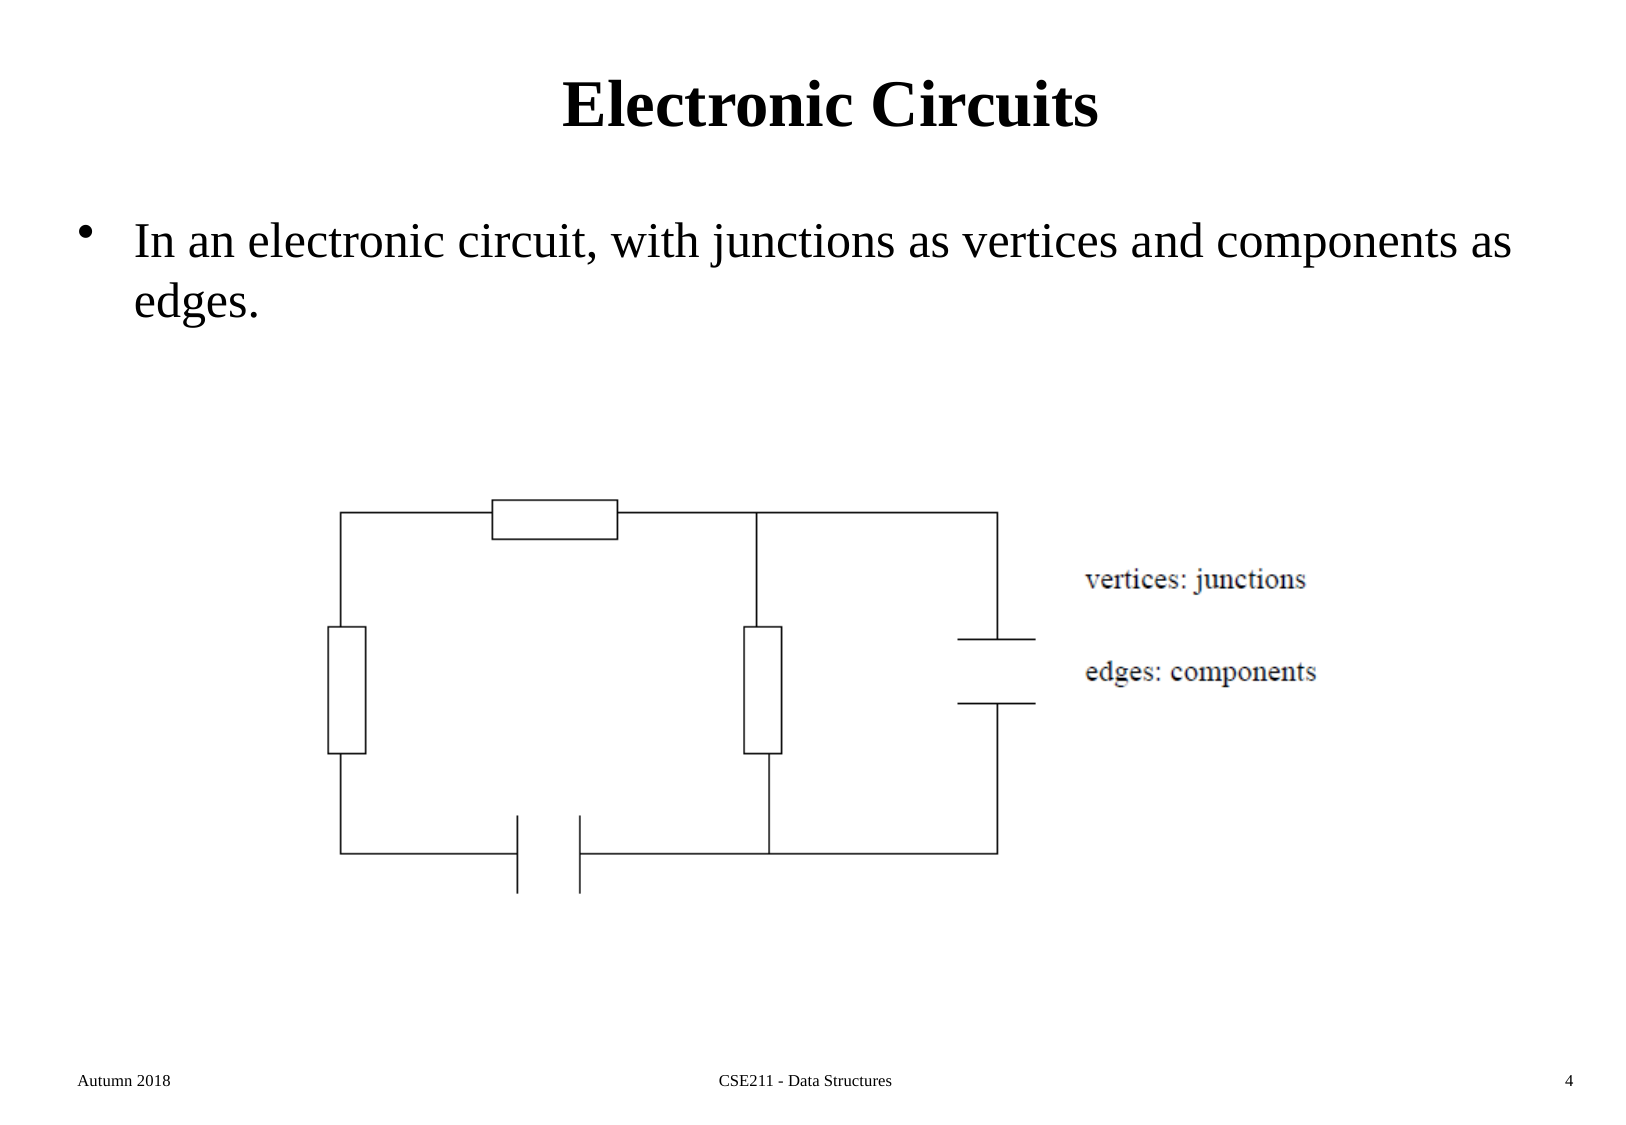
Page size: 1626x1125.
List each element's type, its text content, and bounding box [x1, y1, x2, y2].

footer CSE211 - Data Structures [500, 1062, 1111, 1101]
slide_number Autumn 2018 [62, 1062, 402, 1101]
list In an electronic circuit, with junctions as vertices and components as edges. [62, 200, 1588, 1038]
title Electronic Circuits [62, 24, 1600, 175]
slide_number 4 [1249, 1062, 1589, 1101]
picture [262, 437, 1369, 930]
